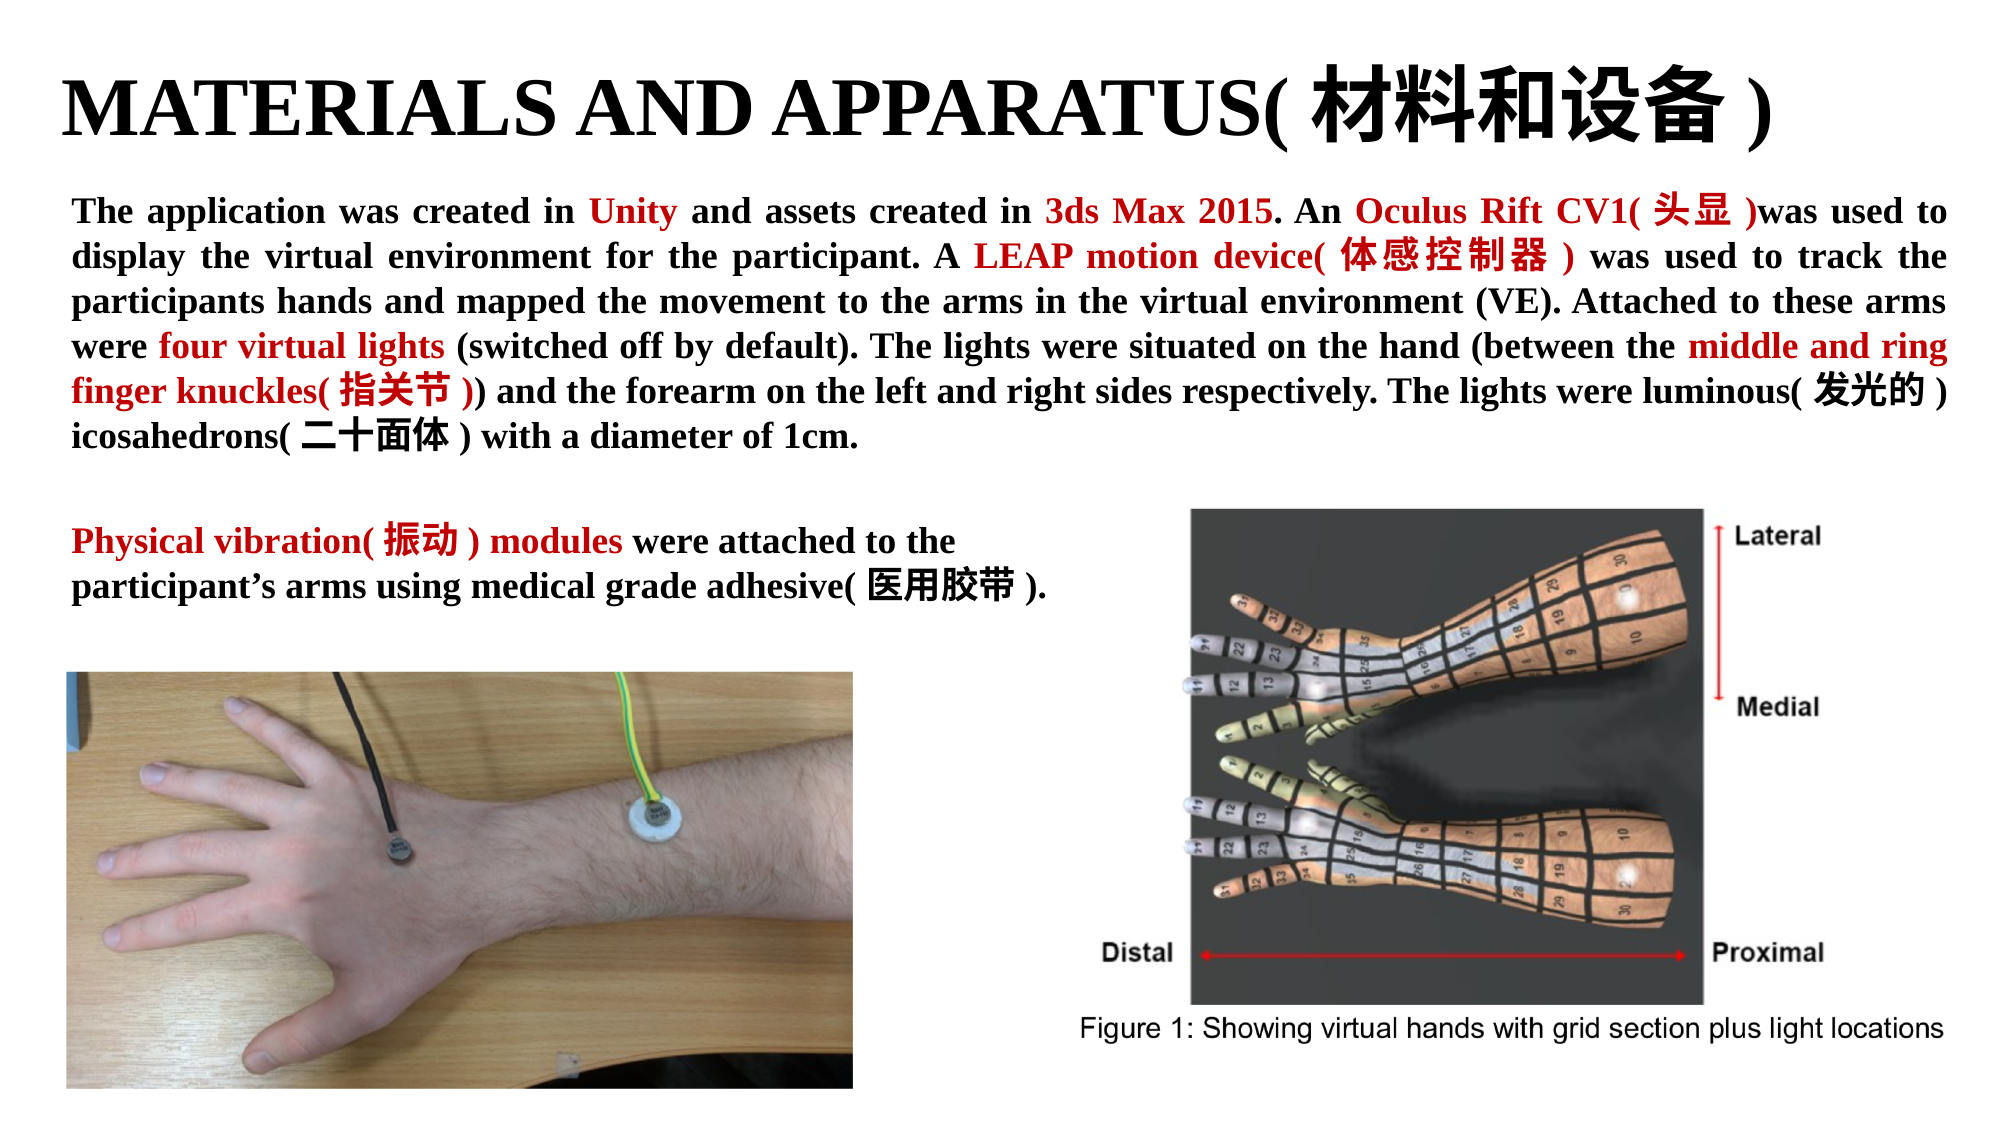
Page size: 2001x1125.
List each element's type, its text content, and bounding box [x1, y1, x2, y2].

text_box MATERIALS AND APPARATUS(材料和设备) [46, 44, 1789, 160]
picture [1029, 503, 1963, 1047]
text_box Physical vibration(振动) modules were attached to the participant’s arms using medical grade adhesive(医用胶带). [56, 508, 1029, 614]
text_box The application was created in Unity and assets created in 3ds Max 2015. An Oculus Rift CV1(头显)was used to display the virtual environment for the participant. A LEAP motion device(体感控制器) was used to track the participants hands and mapped the movement to the arms in the virtual environment (VE). Attached to these arms were four virtual lights (switched off by default). The lights were situated on the hand (between the middle and ring finger knuckles(指关节)) and the forearm on the left and right sides respectively. The lights were luminous(发光的) icosahedrons(二十面体) with a diameter of 1cm. [56, 179, 1963, 464]
picture [56, 657, 866, 1108]
